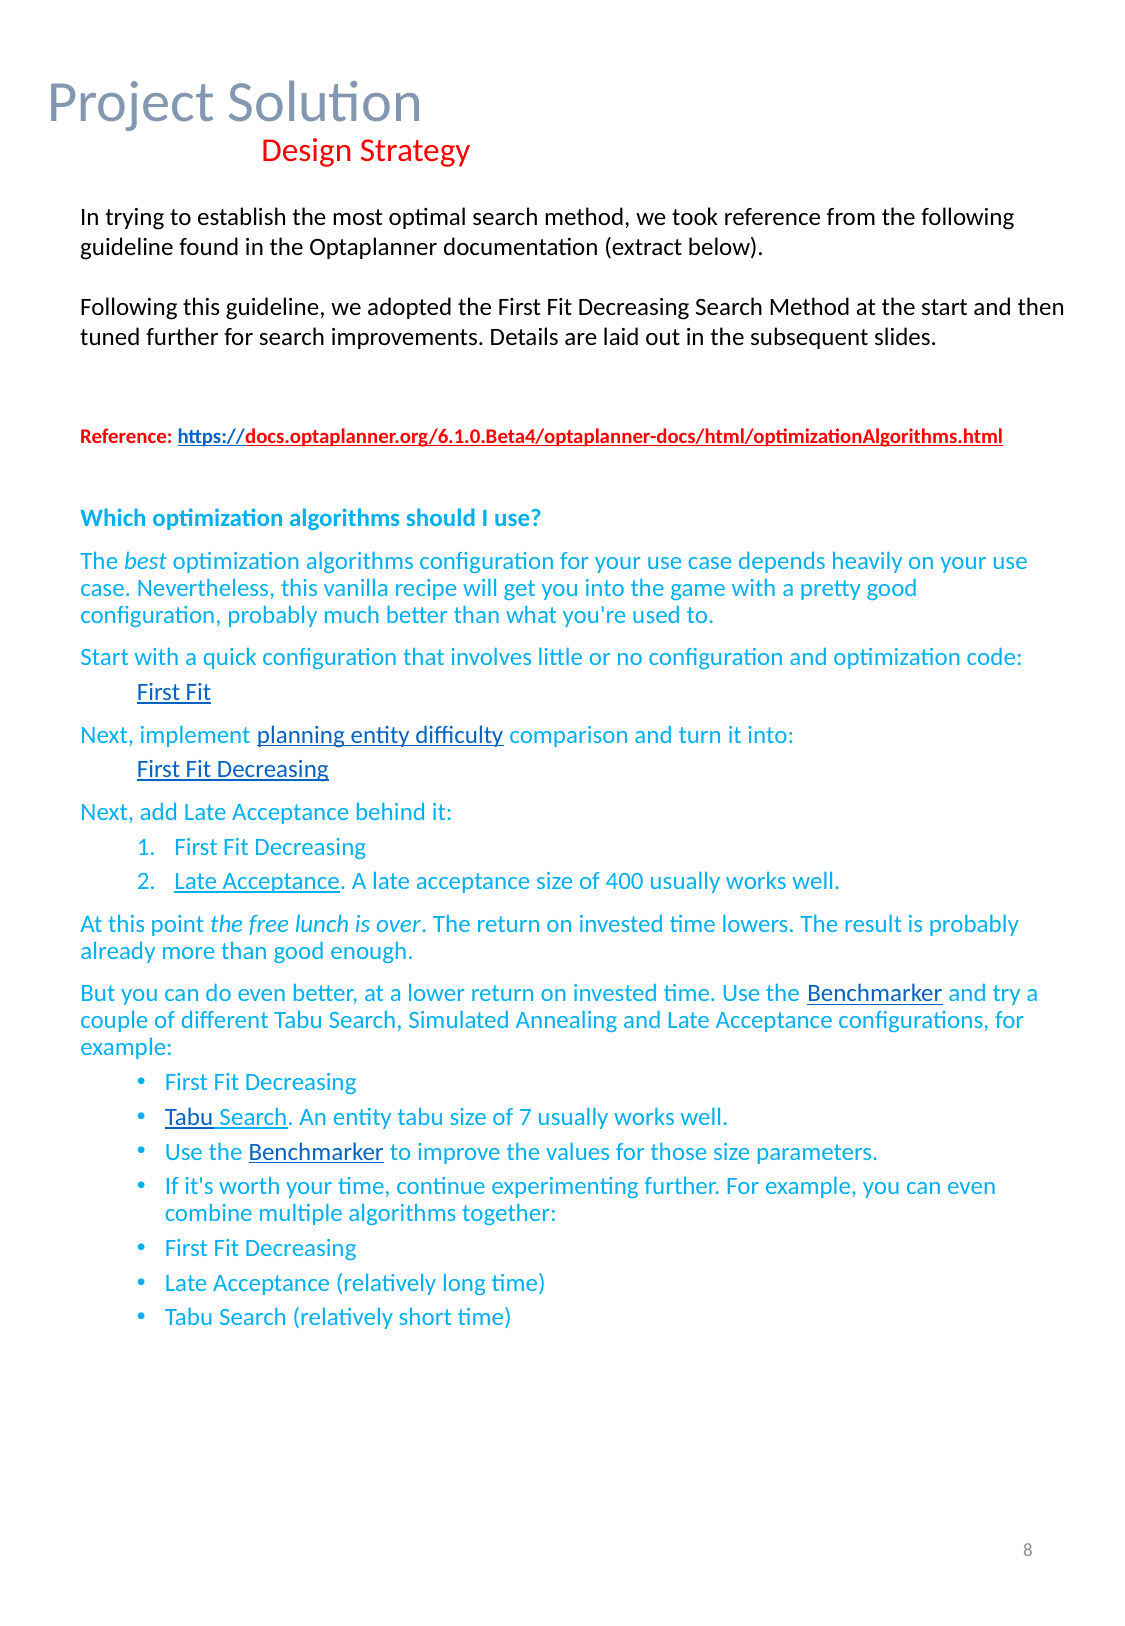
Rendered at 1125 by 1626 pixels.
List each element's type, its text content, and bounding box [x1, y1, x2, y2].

list Which optimization algorithms should I use? The best optimization algorithms configuration for your use case depends heavily on your use case. Nevertheless, this vanilla recipe will get you into the game with a pretty good configuration, probably much better than what you're used to. Start with a quick configuration that involves little or no configuration and optimization code: First Fit Next, implement planning entity difficulty comparison and turn it into: First Fit Decreasing Next, add Late Acceptance behind it: First Fit Decreasing Late Acceptance. A late acceptance size of 400 usually works well. At this point the free lunch is over. The return on invested time lowers. The result is probably already more than good enough. But you can do even better, at a lower return on invested time. Use the Benchmarker and try a couple of different Tabu Search, Simulated Annealing and Late Acceptance configurations, for example: First Fit Decreasing Tabu Search. An entity tabu size of 7 usually works well. Use the Benchmarker to improve the values for those size parameters. If it's worth your time, continue experimenting further. For example, you can even combine multiple algorithms together: First Fit Decreasing Late Acceptance (relatively long time) Tabu Search (relatively short time) [65, 497, 1064, 1257]
text_box In trying to establish the most optimal search method, we took reference from the following guideline found in the Optaplanner documentation (extract below). Following this guideline, we adopted the First Fit Decreasing Search Method at the start and then tuned further for search improvements. Details are laid out in the subsequent slides. [65, 193, 1084, 358]
text_box Reference: https://docs.optaplanner.org/6.1.0.Beta4/optaplanner-docs/html/optimizationAlgorithms.html [65, 415, 1062, 456]
text_box Project Solution [32, 55, 1048, 186]
text_box Design Strategy [246, 120, 795, 176]
slide_number 8 [794, 1506, 1048, 1593]
